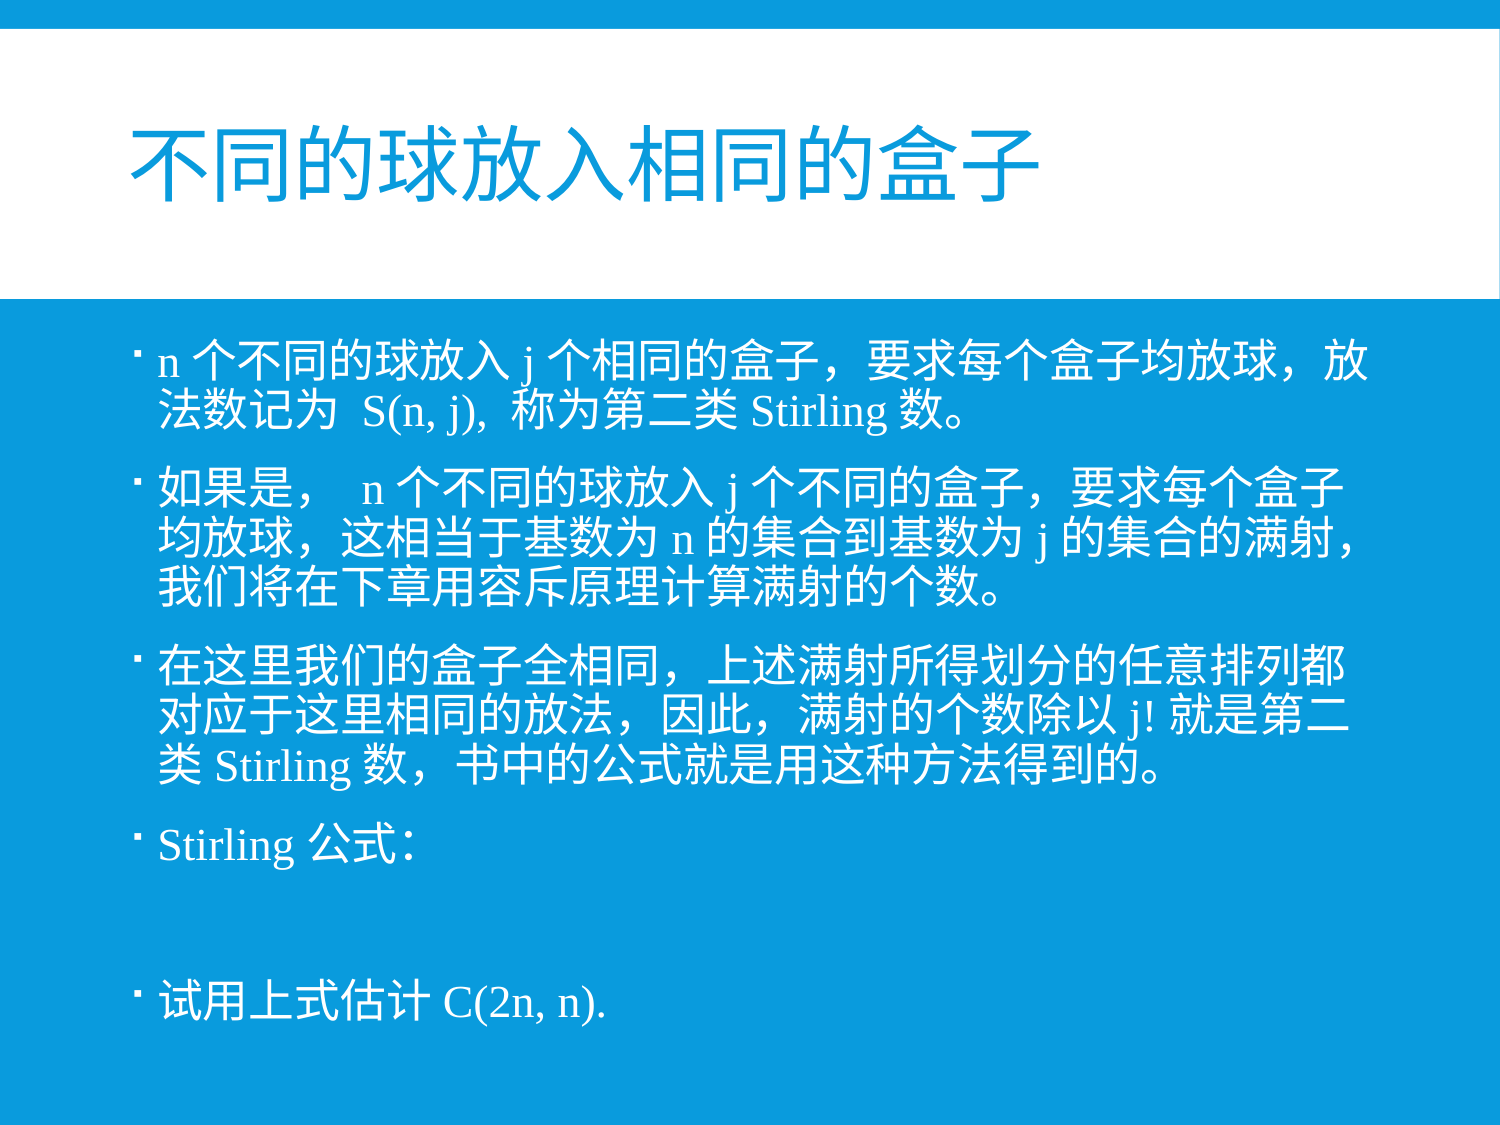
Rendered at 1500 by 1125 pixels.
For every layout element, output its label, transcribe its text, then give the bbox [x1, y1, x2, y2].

title 不同的球放入相同的盒子 [112, 46, 1388, 295]
